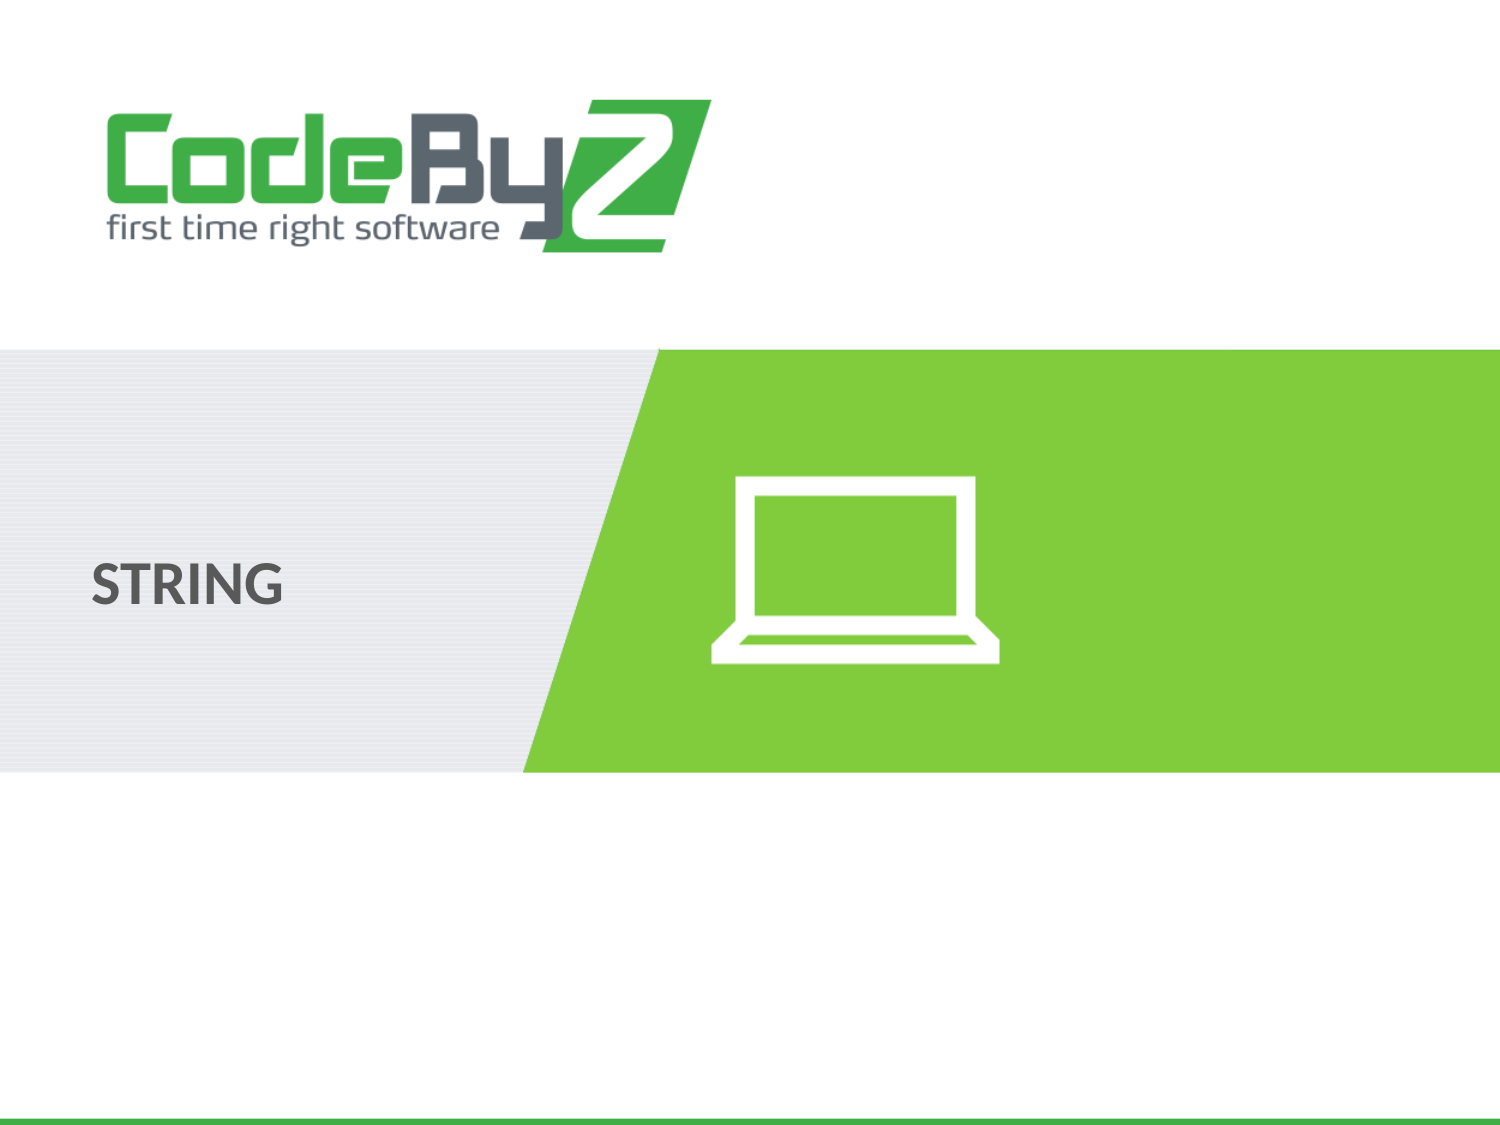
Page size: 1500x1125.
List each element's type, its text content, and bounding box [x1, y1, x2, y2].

picture [0, 0, 1500, 1125]
title STRING [76, 468, 538, 692]
